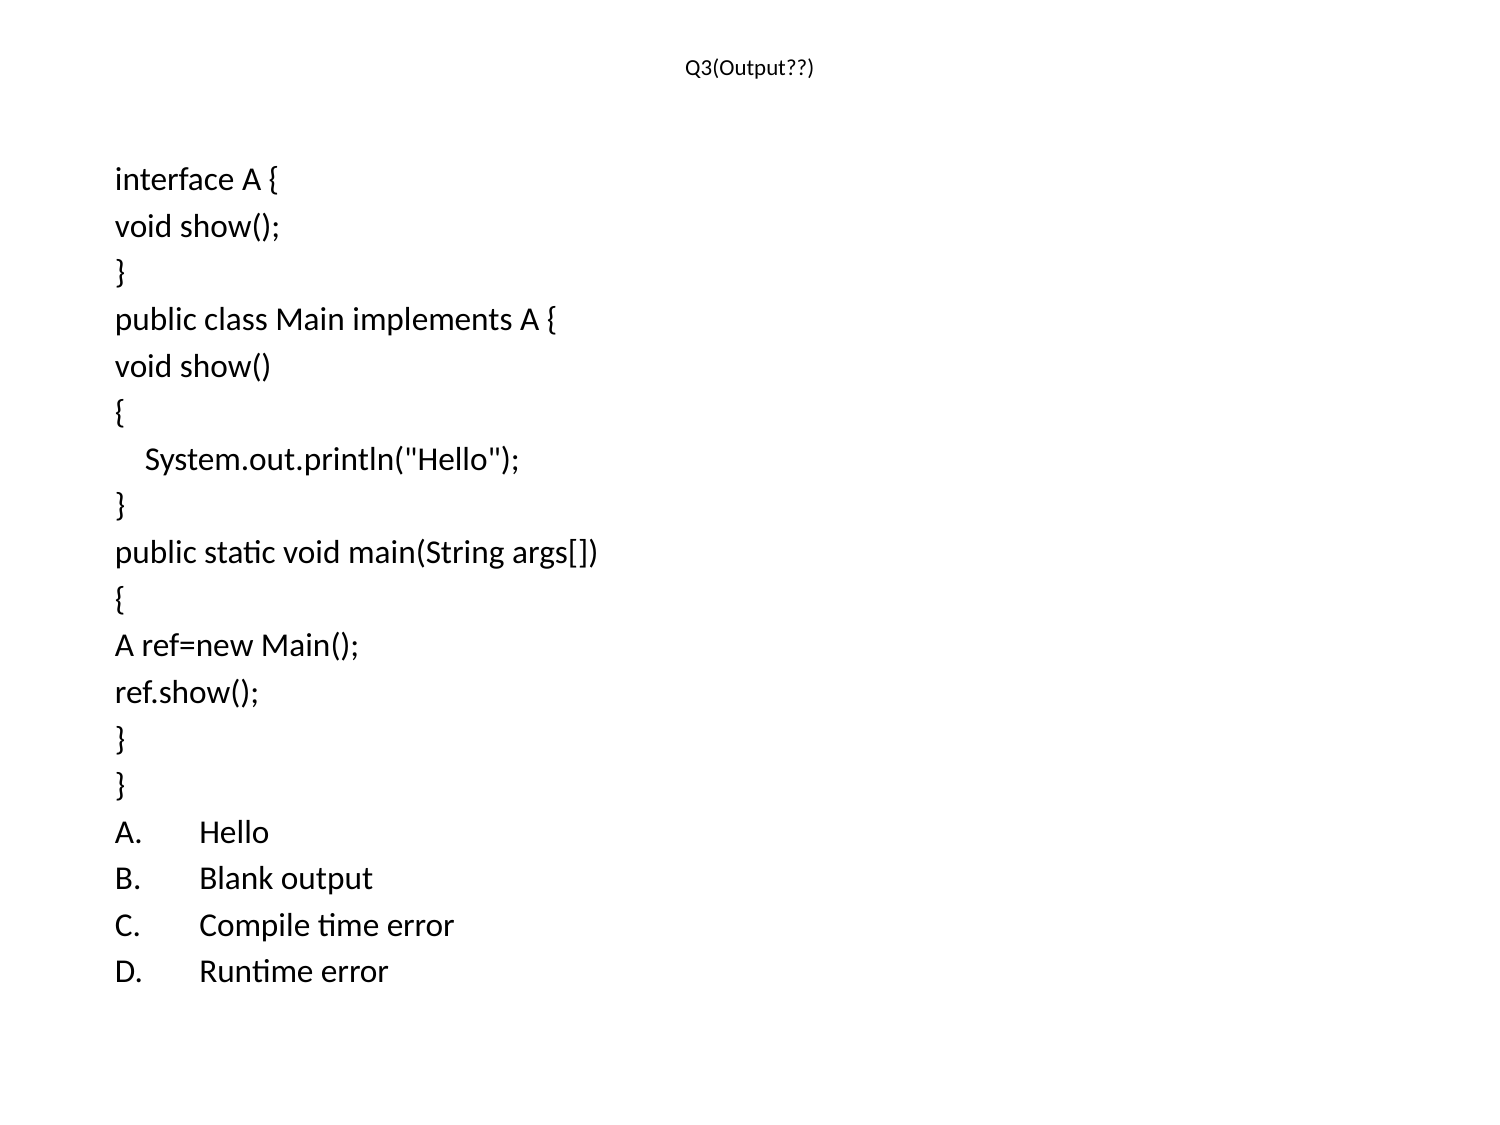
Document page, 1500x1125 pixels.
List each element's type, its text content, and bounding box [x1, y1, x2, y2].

list interface A { void show(); } public class Main implements A { void show() { System.out.println("Hello"); } public static void main(String args[]) { A ref=new Main(); ref.show(); } } Hello Blank output Compile time error Runtime error [99, 149, 1450, 1050]
title Q3(Output??) [75, 45, 1425, 88]
